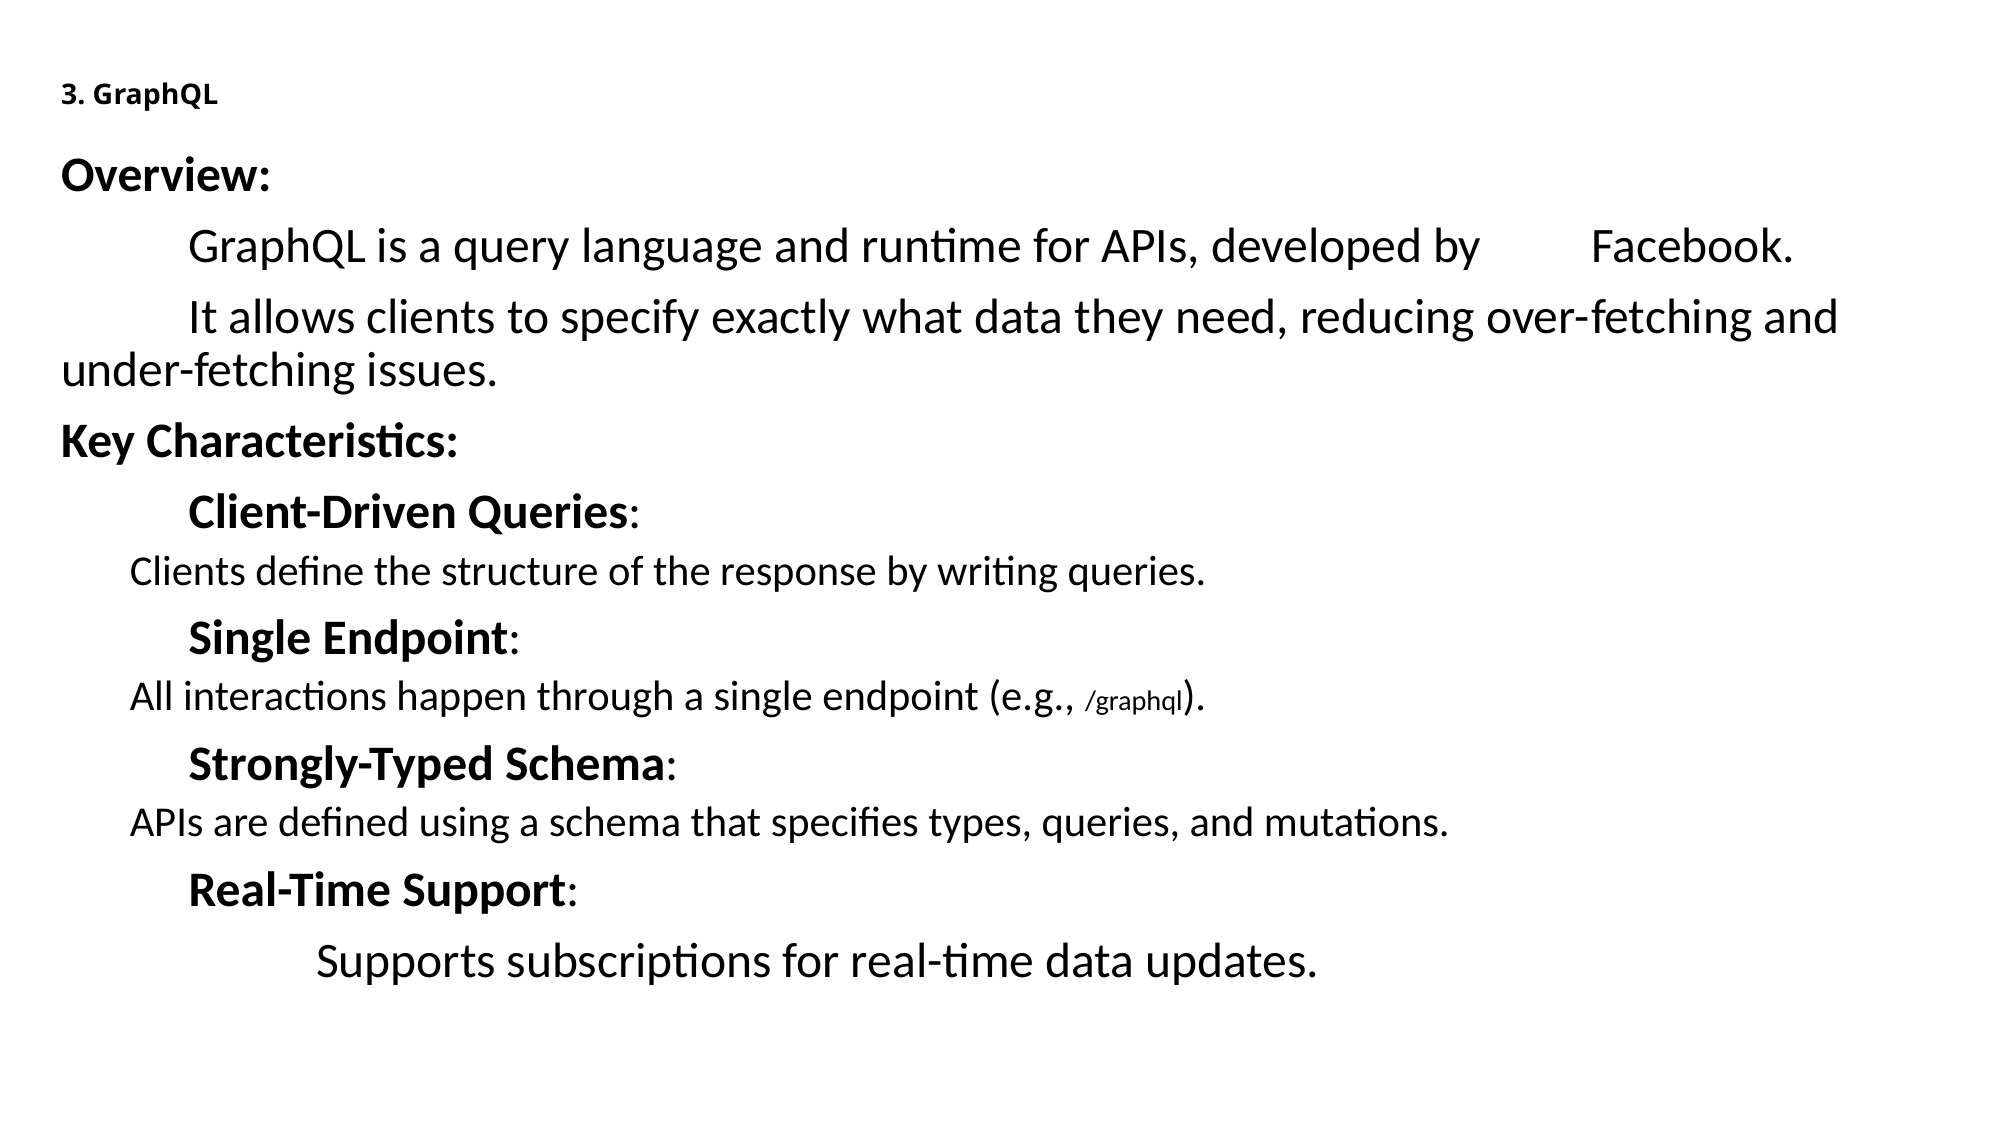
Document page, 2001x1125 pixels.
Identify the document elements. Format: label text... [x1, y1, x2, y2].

title 3. GraphQL [46, 71, 1771, 141]
list Overview: GraphQL is a query language and runtime for APIs, developed by Facebook. It allows clients to specify exactly what data they need, reducing over- fetching and under-fetching issues. Key Characteristics: Client-Driven Queries: Clients define the structure of the response by writing queries. Single Endpoint: All interactions happen through a single endpoint (e.g., /graphql). Strongly-Typed Schema: APIs are defined using a schema that specifies types, queries, and mutations. Real-Time Support: Supports subscriptions for real-time data updates. [46, 141, 1863, 1014]
